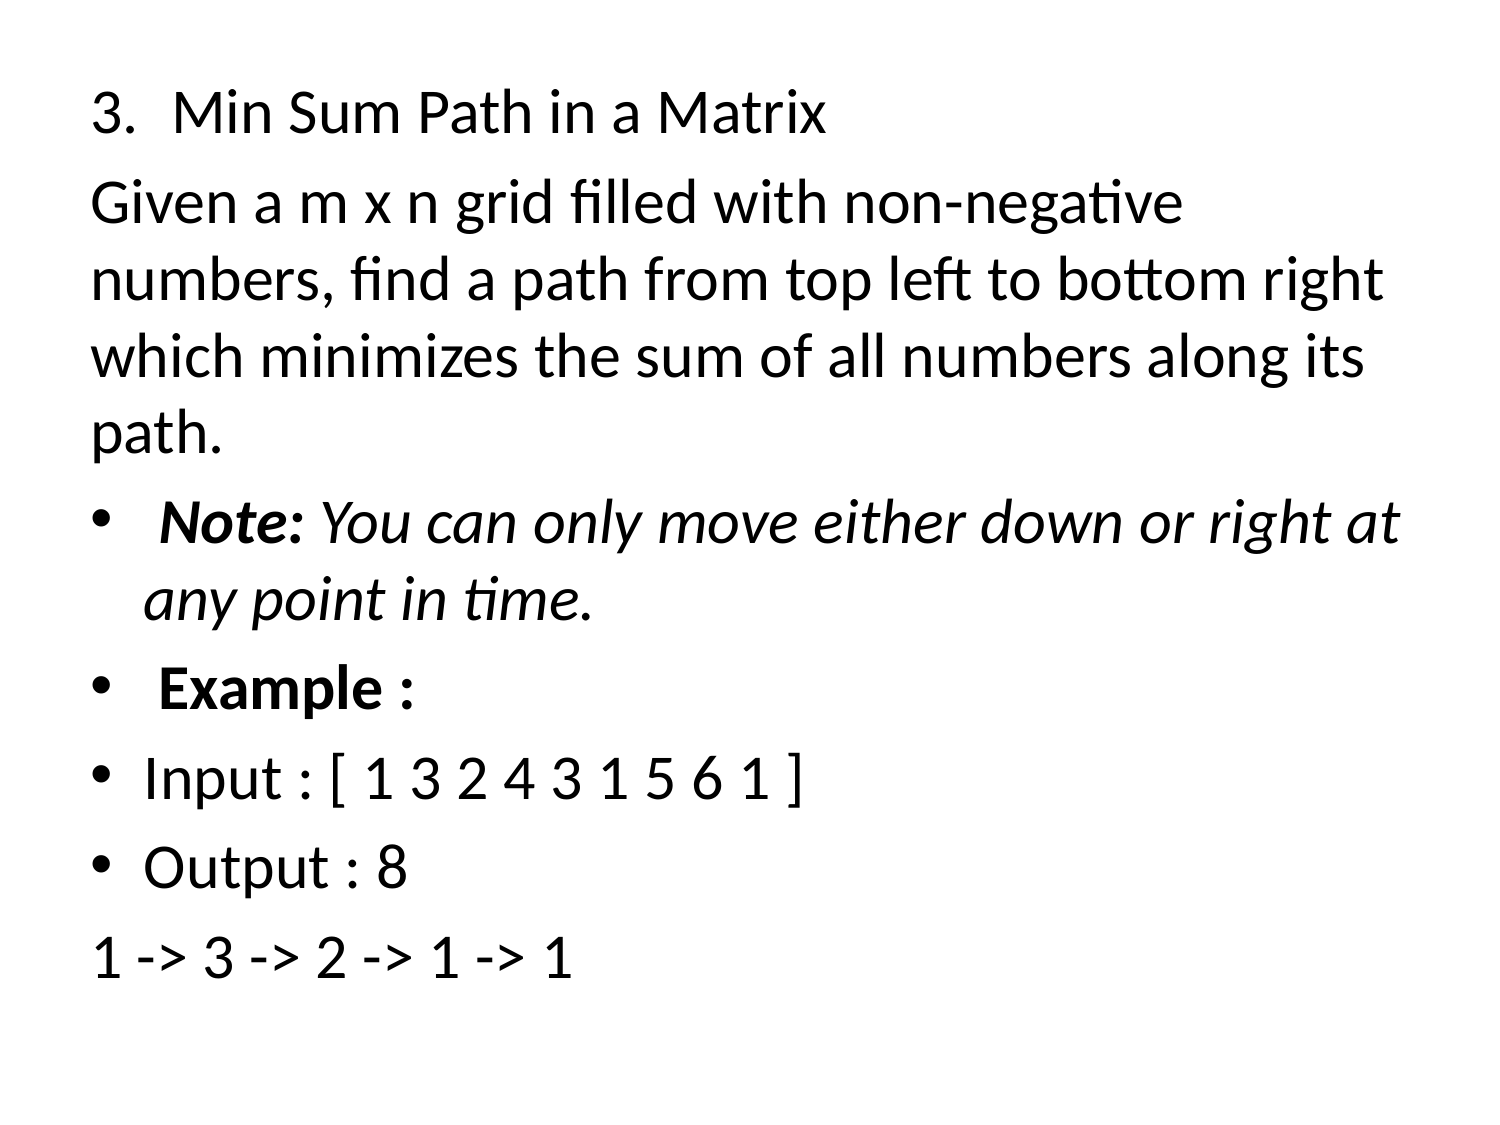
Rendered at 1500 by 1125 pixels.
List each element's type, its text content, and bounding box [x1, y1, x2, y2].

list Min Sum Path in a Matrix Given a m x n grid filled with non-negative numbers, find a path from top left to bottom right which minimizes the sum of all numbers along its path. Note: You can only move either down or right at any point in time. Example : Input : [ 1 3 2 4 3 1 5 6 1 ] Output : 8 1 -> 3 -> 2 -> 1 -> 1 [75, 62, 1425, 1005]
